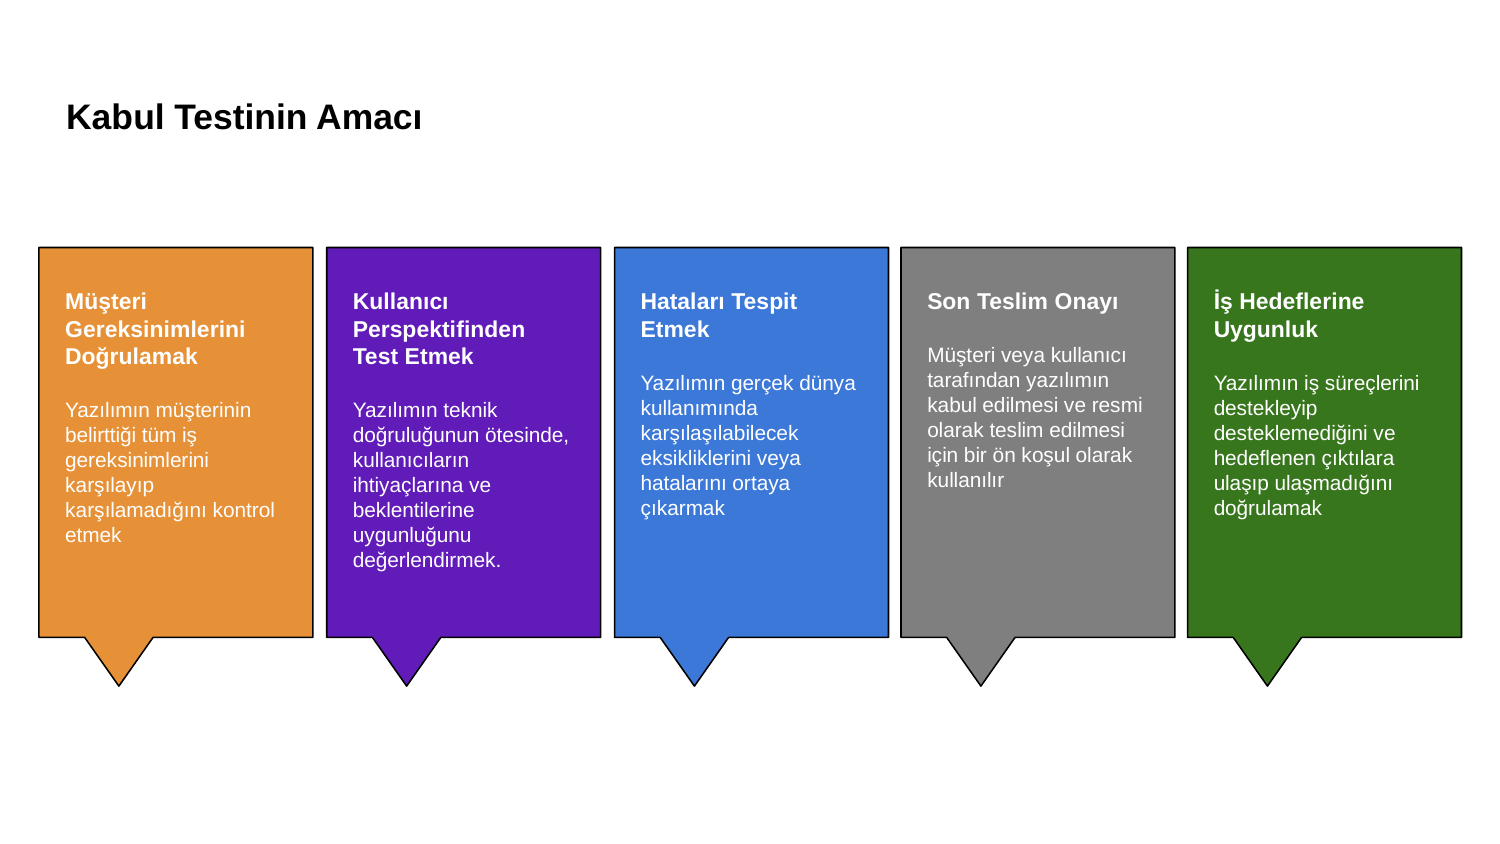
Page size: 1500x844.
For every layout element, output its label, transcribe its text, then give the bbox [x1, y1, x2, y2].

text_box [901, 247, 1175, 687]
text_box [1187, 247, 1462, 687]
text_box İş Hedeflerine Uygunluk Yazılımın iş süreçlerini destekleyip desteklemediğini ve hedeflenen çıktılara ulaşıp ulaşmadığını doğrulamak [1198, 272, 1449, 535]
text_box Kullanıcı Perspektifinden Test Etmek Yazılımın teknik doğruluğunun ötesinde, kullanıcıların ihtiyaçlarına ve beklentilerine uygunluğunu değerlendirmek. [338, 272, 588, 587]
text_box Son Teslim Onayı Müşteri veya kullanıcı tarafından yazılımın kabul edilmesi ve resmi olarak teslim edilmesi için bir ön koşul olarak kullanılır [912, 271, 1163, 507]
text_box Müşteri Gereksinimlerini Doğrulamak Yazılımın müşterinin belirttiği tüm iş gereksinimlerini karşılayıp karşılamadığını kontrol etmek [50, 271, 301, 562]
title Kabul Testinin Amacı [51, 72, 1449, 176]
text_box [38, 247, 313, 687]
text_box Hataları Tespit Etmek Yazılımın gerçek dünya kullanımında karşılaşılabilecek eksikliklerini veya hatalarını ortaya çıkarmak [625, 272, 876, 535]
text_box [614, 247, 889, 687]
text_box [326, 247, 601, 687]
